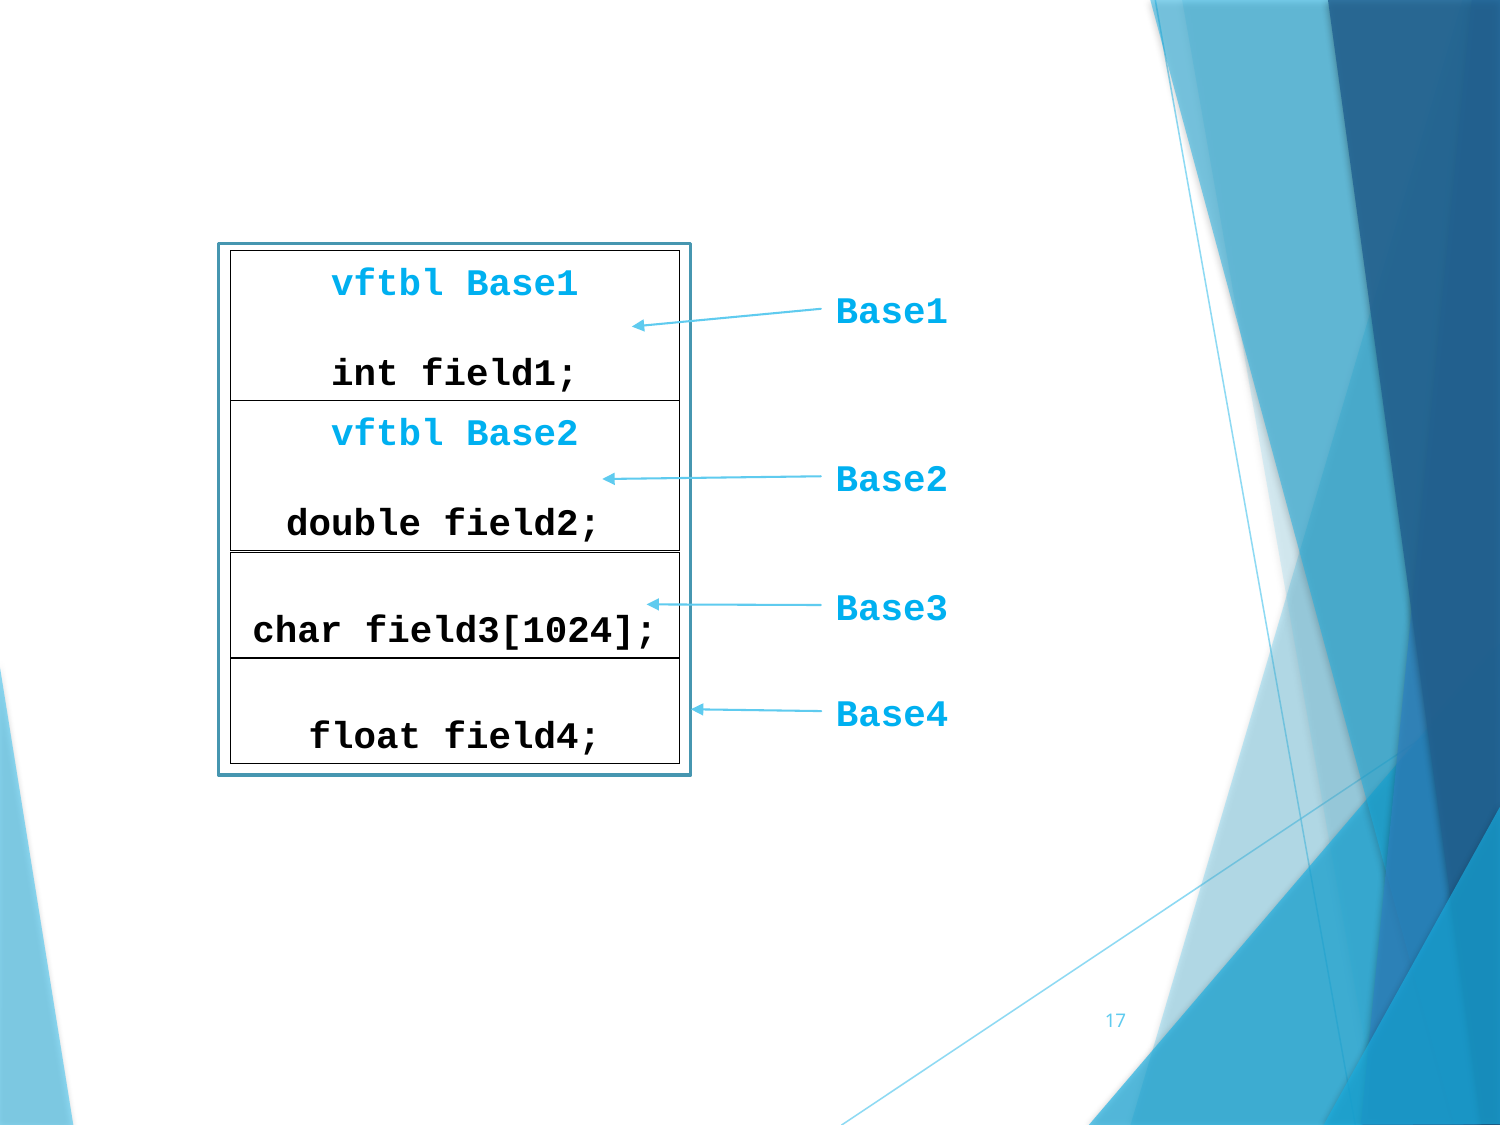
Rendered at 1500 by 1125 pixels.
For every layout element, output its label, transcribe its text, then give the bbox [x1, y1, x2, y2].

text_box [631, 308, 822, 328]
text_box [217, 242, 692, 777]
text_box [690, 708, 822, 713]
text_box Base4 [821, 681, 1034, 741]
text_box Base2 [820, 446, 1034, 507]
slide_number 17 [1057, 991, 1142, 1051]
text_box Base3 [820, 575, 1034, 635]
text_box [601, 476, 822, 480]
text_box Base1 [820, 278, 1034, 339]
